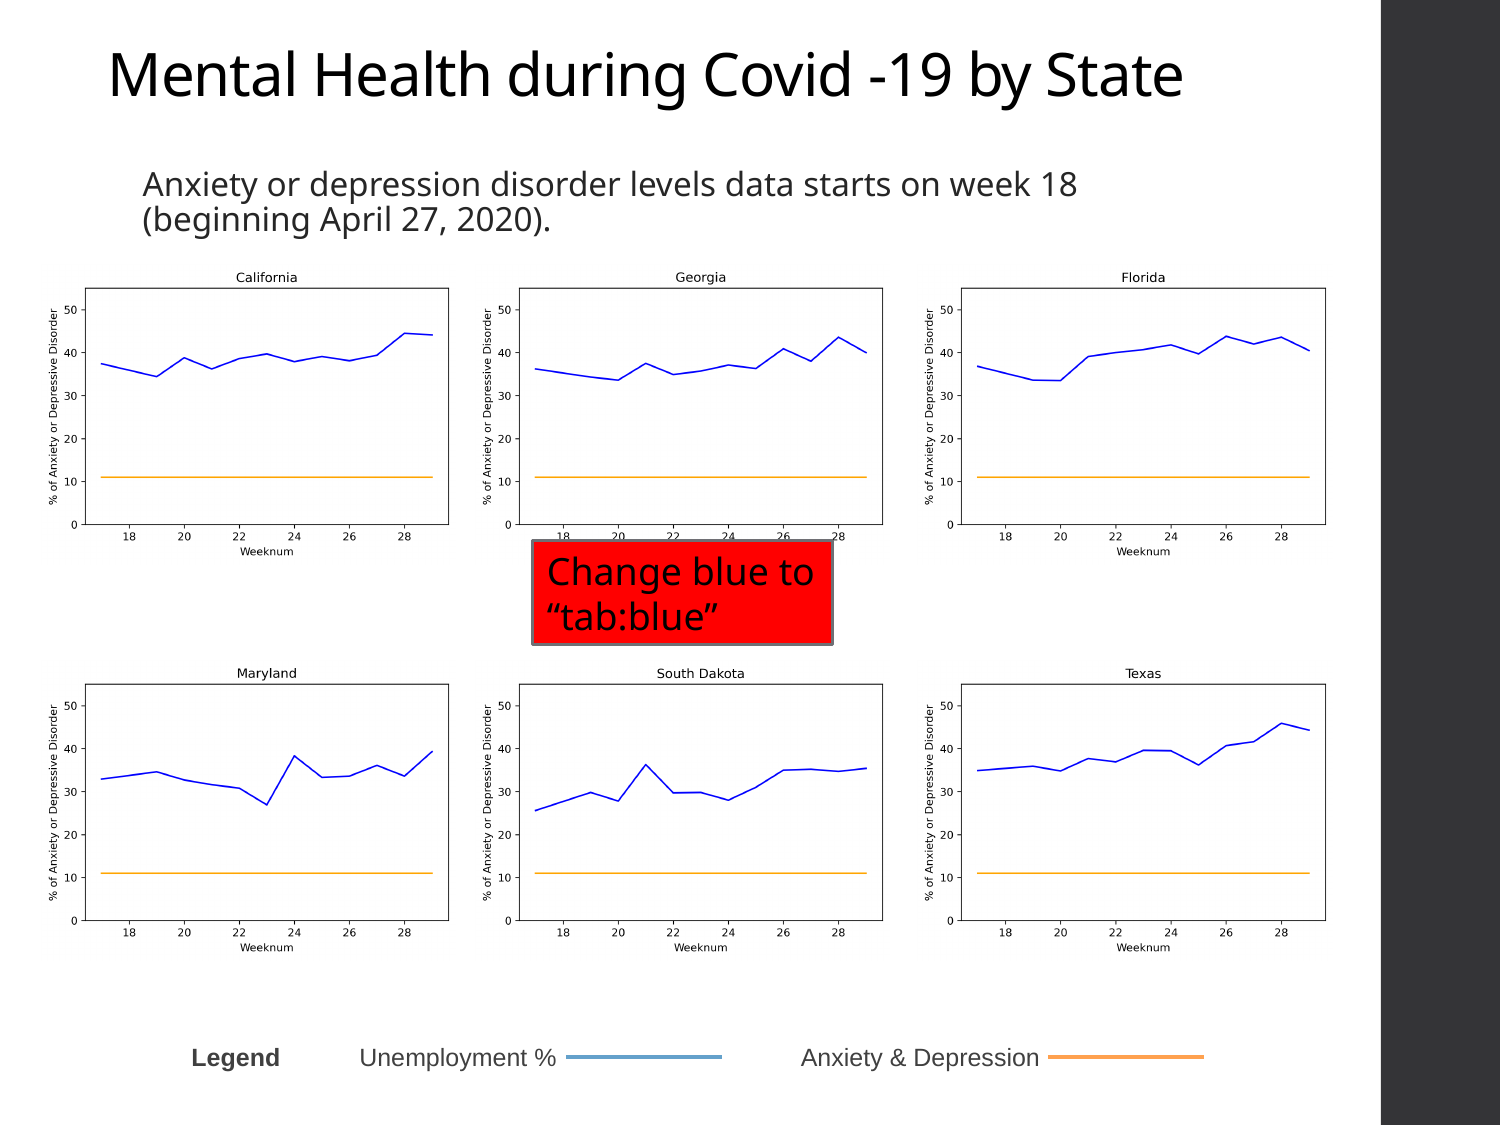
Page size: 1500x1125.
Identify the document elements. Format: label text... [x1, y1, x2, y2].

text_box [176, 1033, 1211, 1080]
picture [474, 264, 890, 566]
picture [474, 659, 890, 961]
picture [41, 264, 457, 566]
picture [41, 659, 457, 961]
picture [917, 659, 1333, 961]
text_box Mental Health during Covid -19 by State [92, 22, 1322, 132]
text_box Change blue to “tab:blue” [532, 574, 833, 645]
picture [917, 264, 1333, 566]
list Anxiety or depression disorder levels data starts on week 18 (beginning April 27, 2020). [82, 159, 1226, 874]
